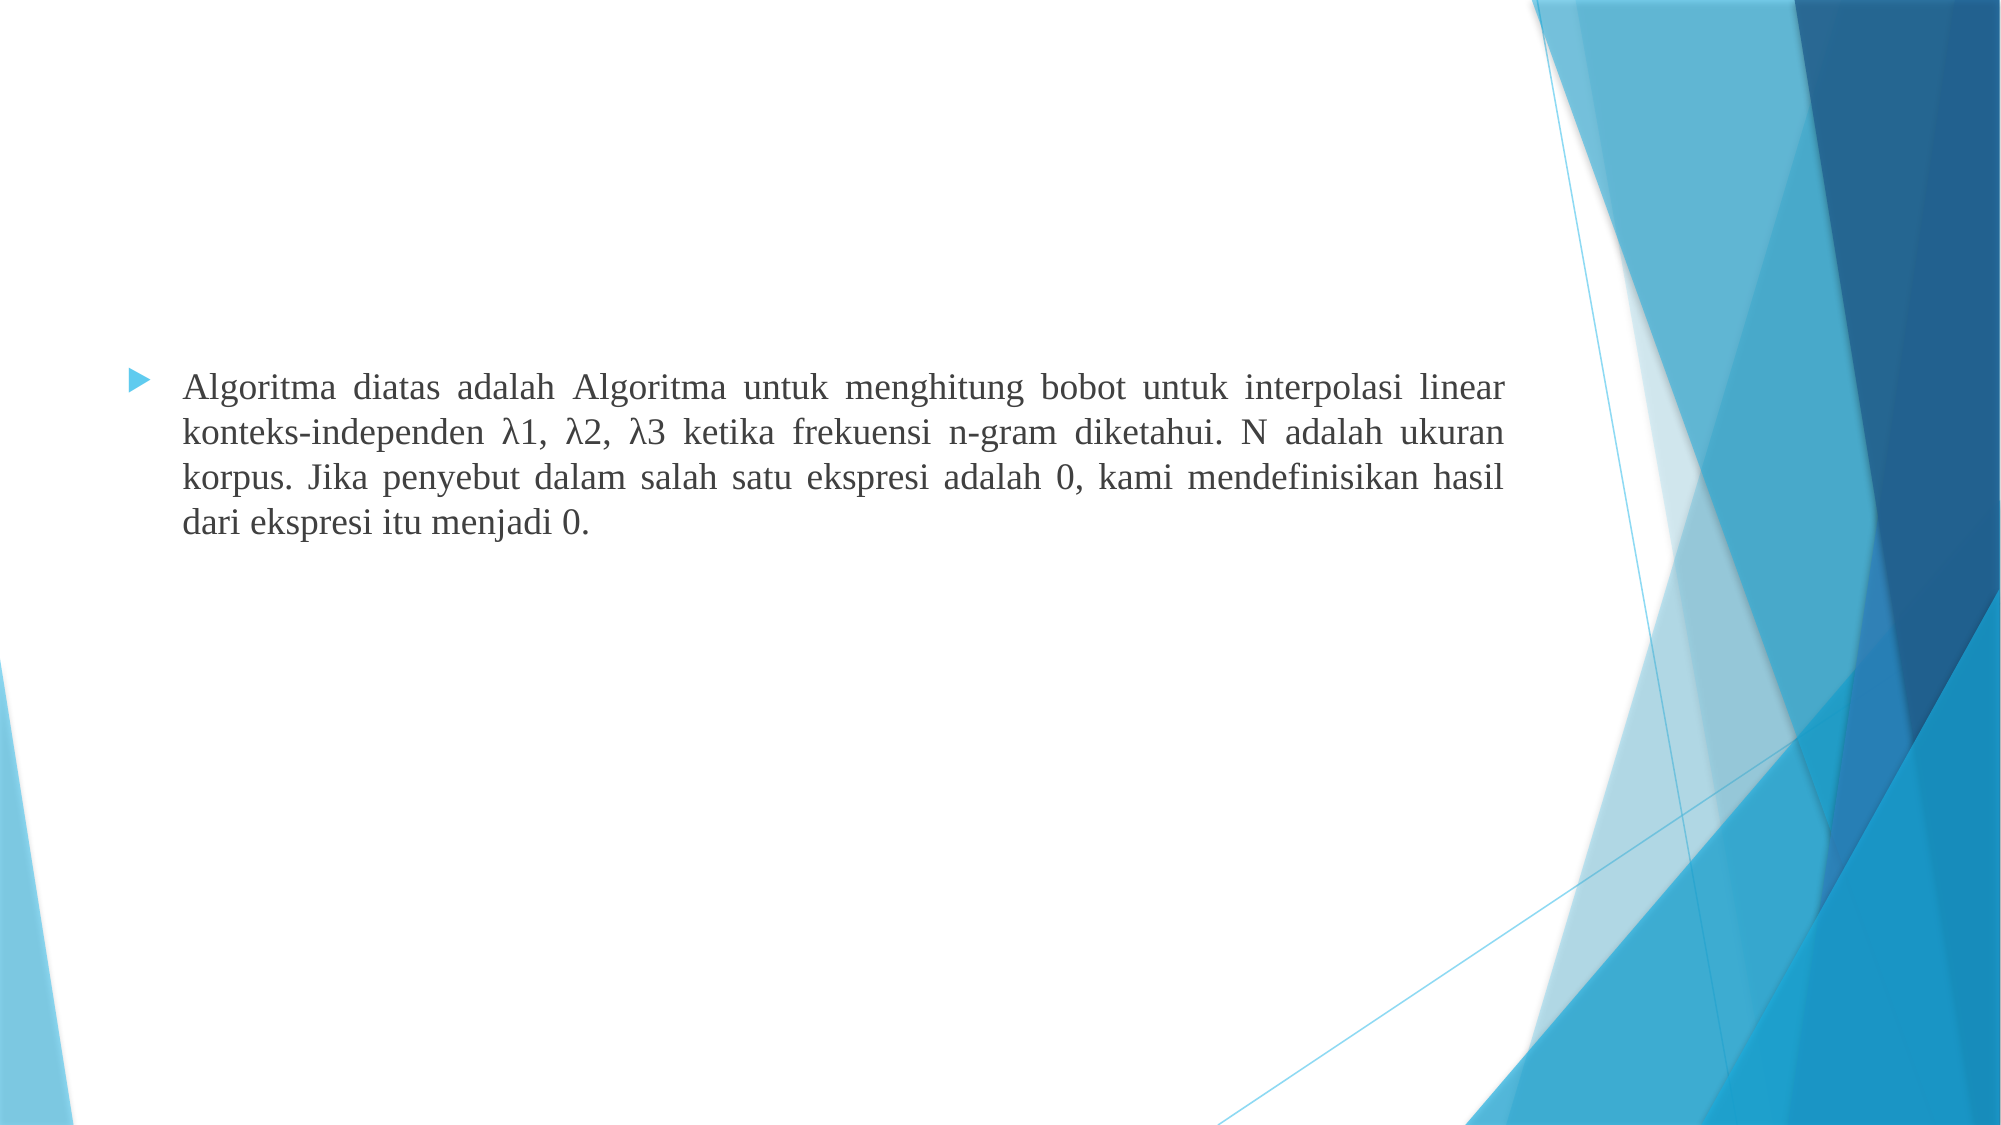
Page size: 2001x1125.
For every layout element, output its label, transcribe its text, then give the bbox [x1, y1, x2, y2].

list Algoritma diatas adalah Algoritma untuk menghitung bobot untuk interpolasi linear konteks-independen λ1, λ2, λ3 ketika frekuensi n-gram diketahui. N adalah ukuran korpus. Jika penyebut dalam salah satu ekspresi adalah 0, kami mendefinisikan hasil dari ekspresi itu menjadi 0. [111, 354, 1522, 992]
